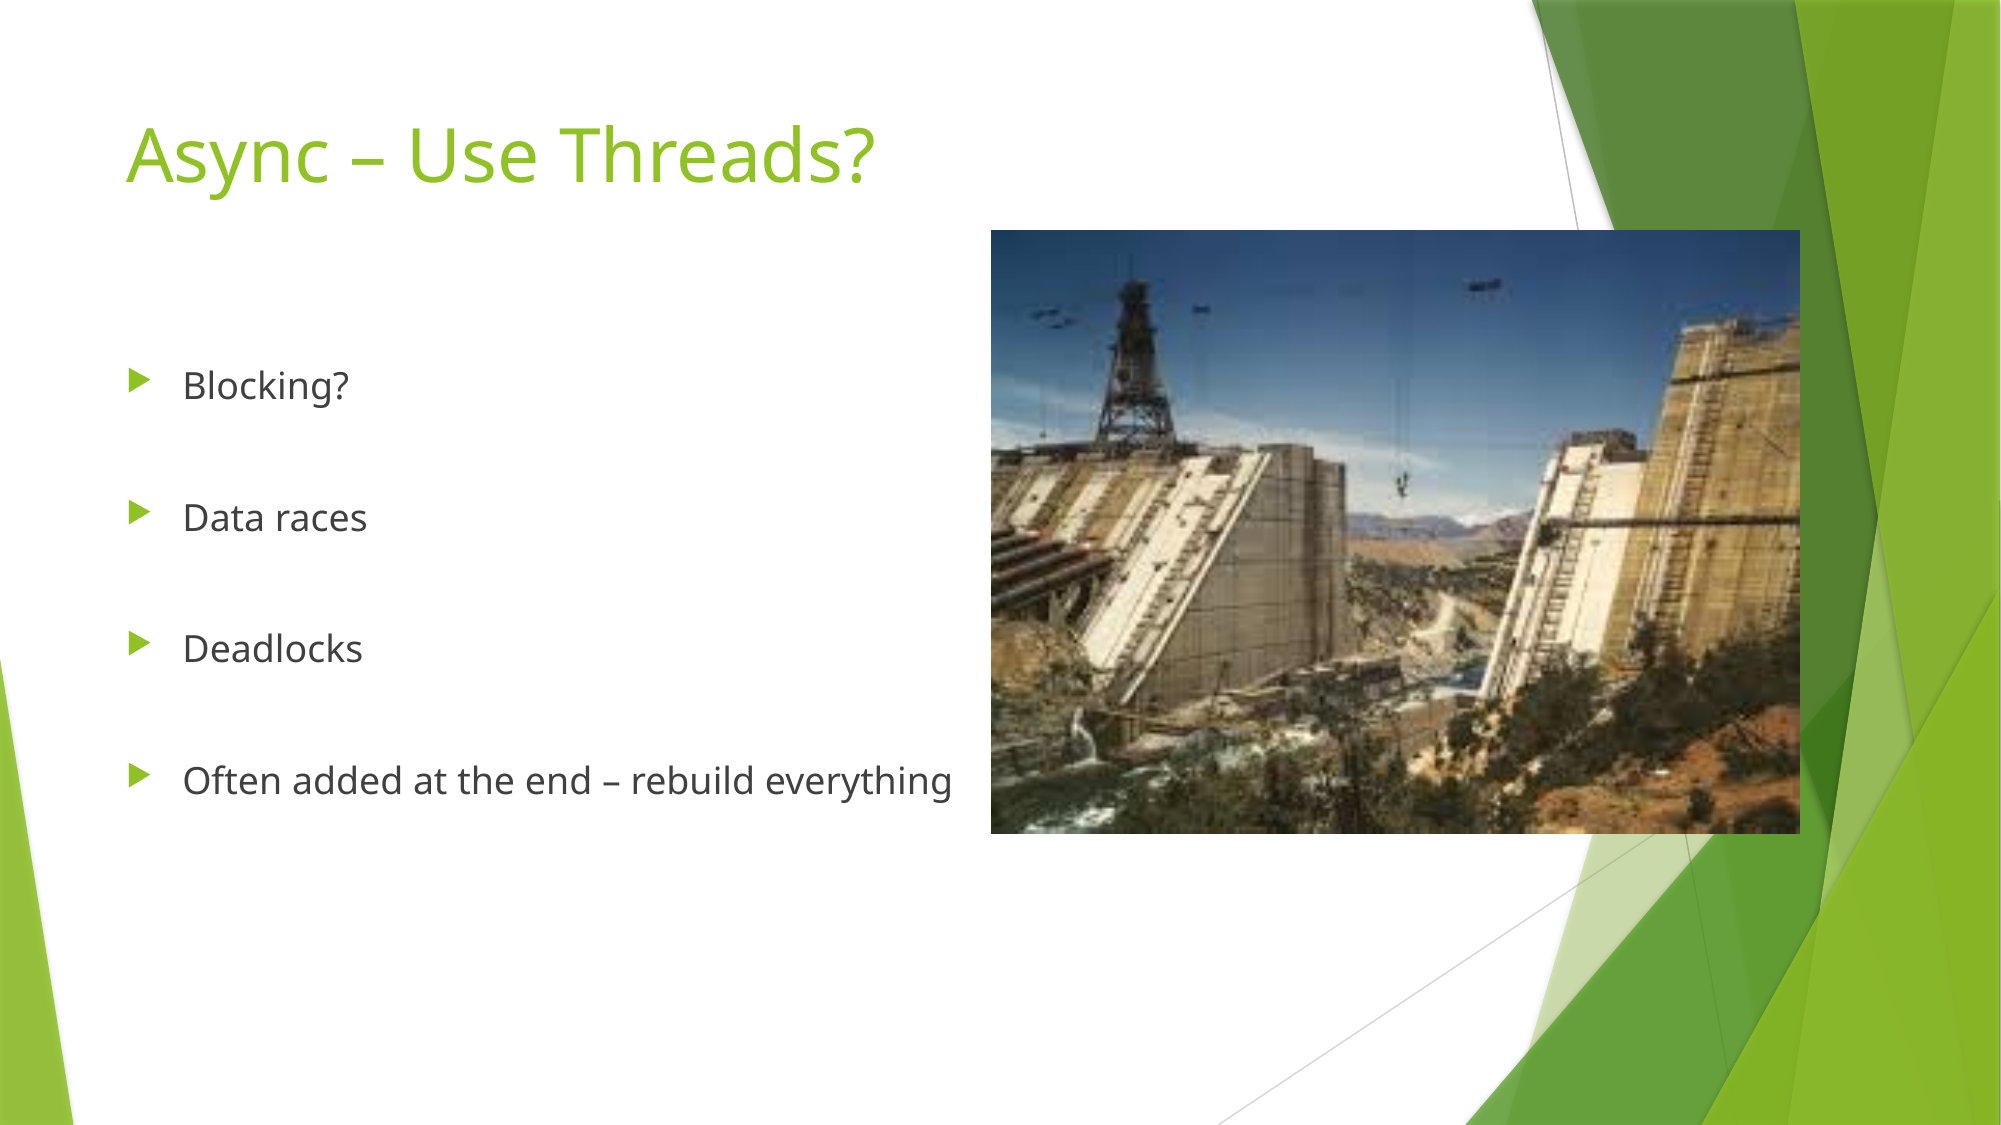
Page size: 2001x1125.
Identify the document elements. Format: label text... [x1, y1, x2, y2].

title Async – Use Threads? [111, 99, 1522, 317]
picture [990, 229, 1800, 834]
list Blocking? Data races Deadlocks Often added at the end – rebuild everything [111, 354, 1522, 992]
